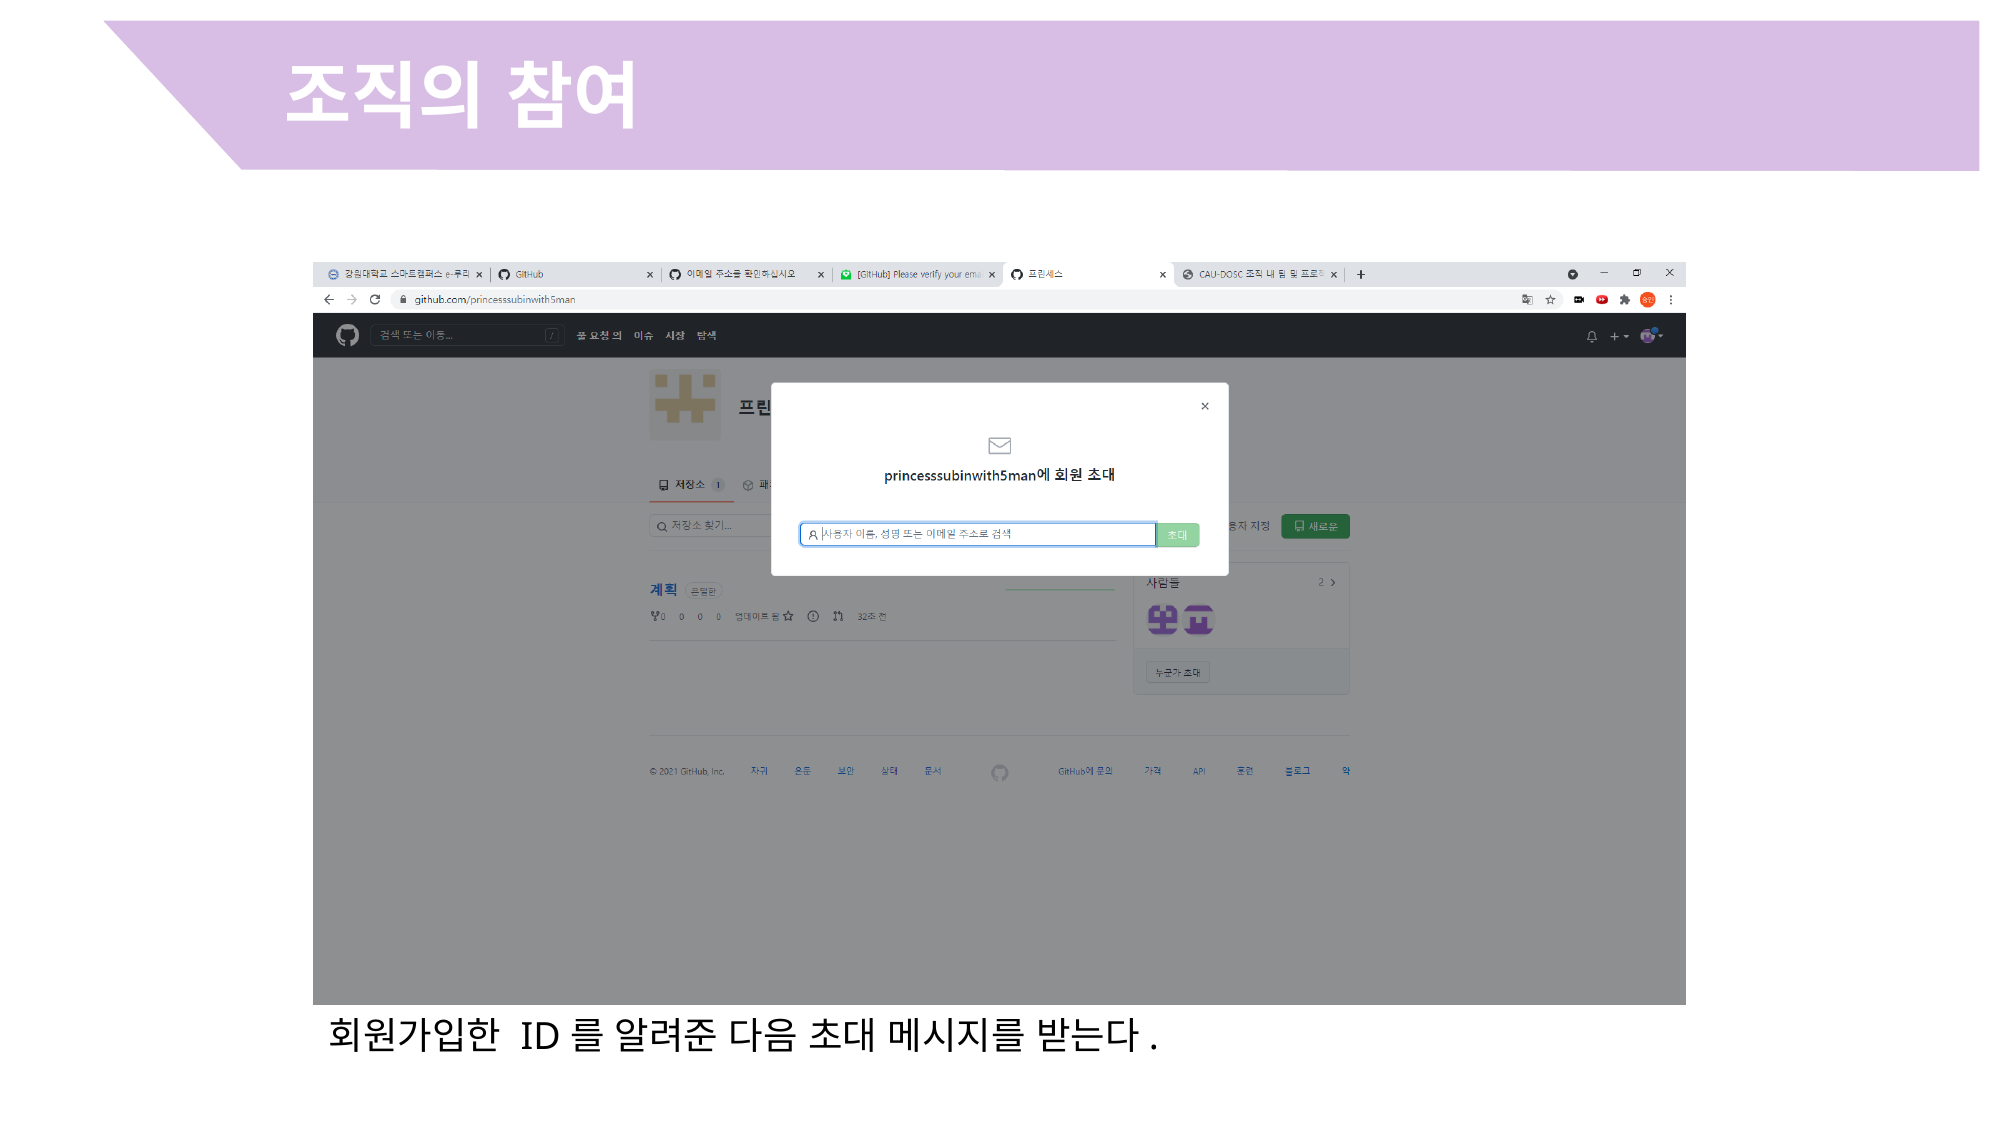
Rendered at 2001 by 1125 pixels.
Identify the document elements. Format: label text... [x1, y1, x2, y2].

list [313, 261, 1687, 1006]
text_box 회원가입한 ID를 알려준 다음 초대 메시지를 받는다. [313, 1015, 1248, 1065]
text_box 조직의 참여 [269, 42, 657, 145]
